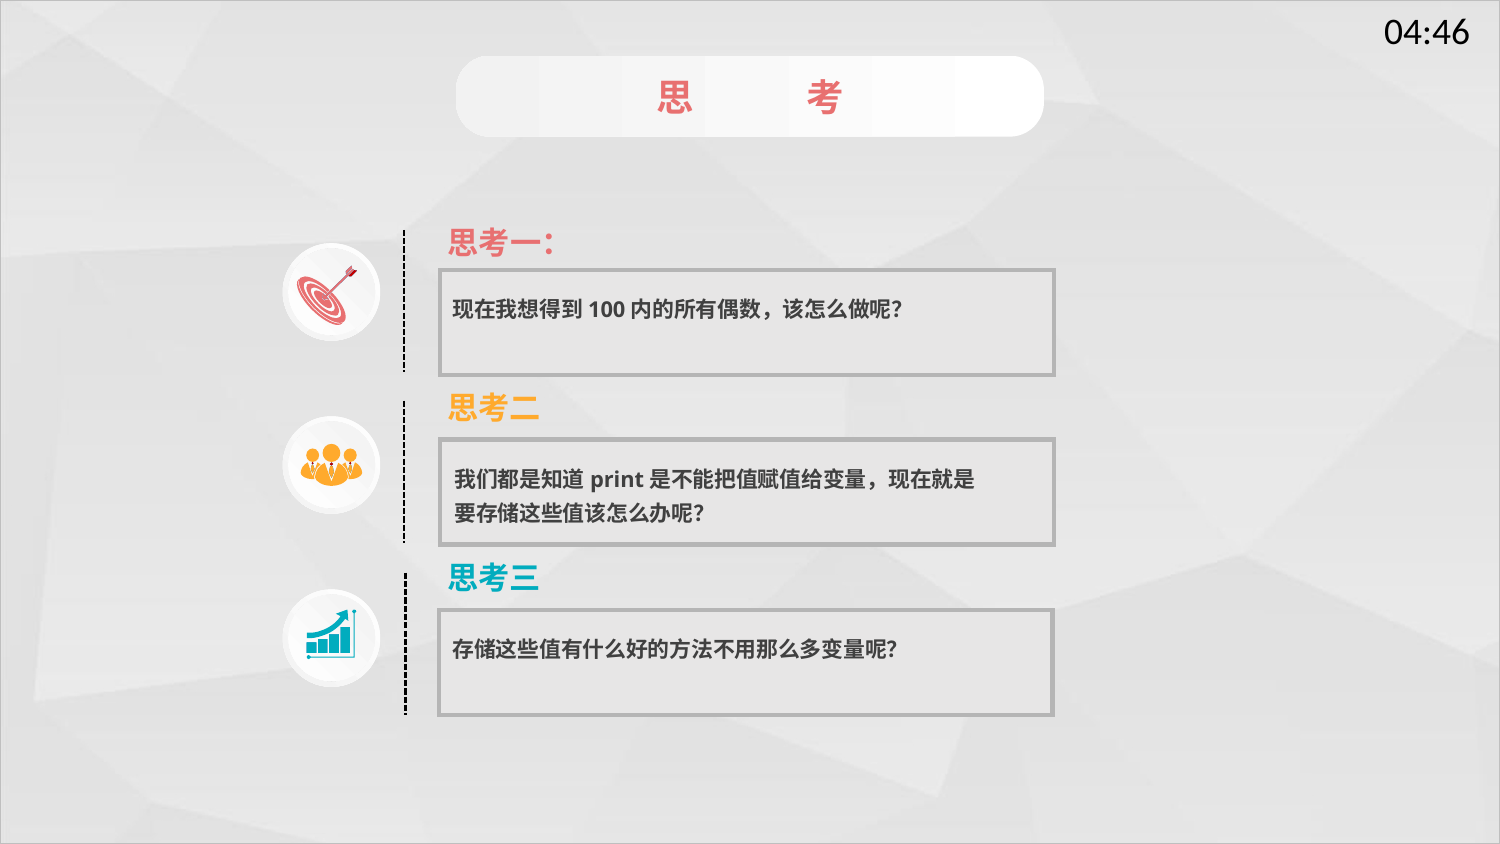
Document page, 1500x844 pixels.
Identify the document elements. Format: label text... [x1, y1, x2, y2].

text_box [440, 439, 1054, 545]
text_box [440, 269, 1054, 375]
text_box 思考三 [439, 553, 550, 600]
text_box 思 考 [454, 54, 1046, 138]
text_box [282, 589, 381, 687]
text_box 思考一： [439, 218, 582, 265]
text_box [282, 416, 381, 514]
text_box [438, 609, 1053, 715]
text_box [282, 243, 381, 341]
text_box 思考二 [439, 383, 550, 430]
